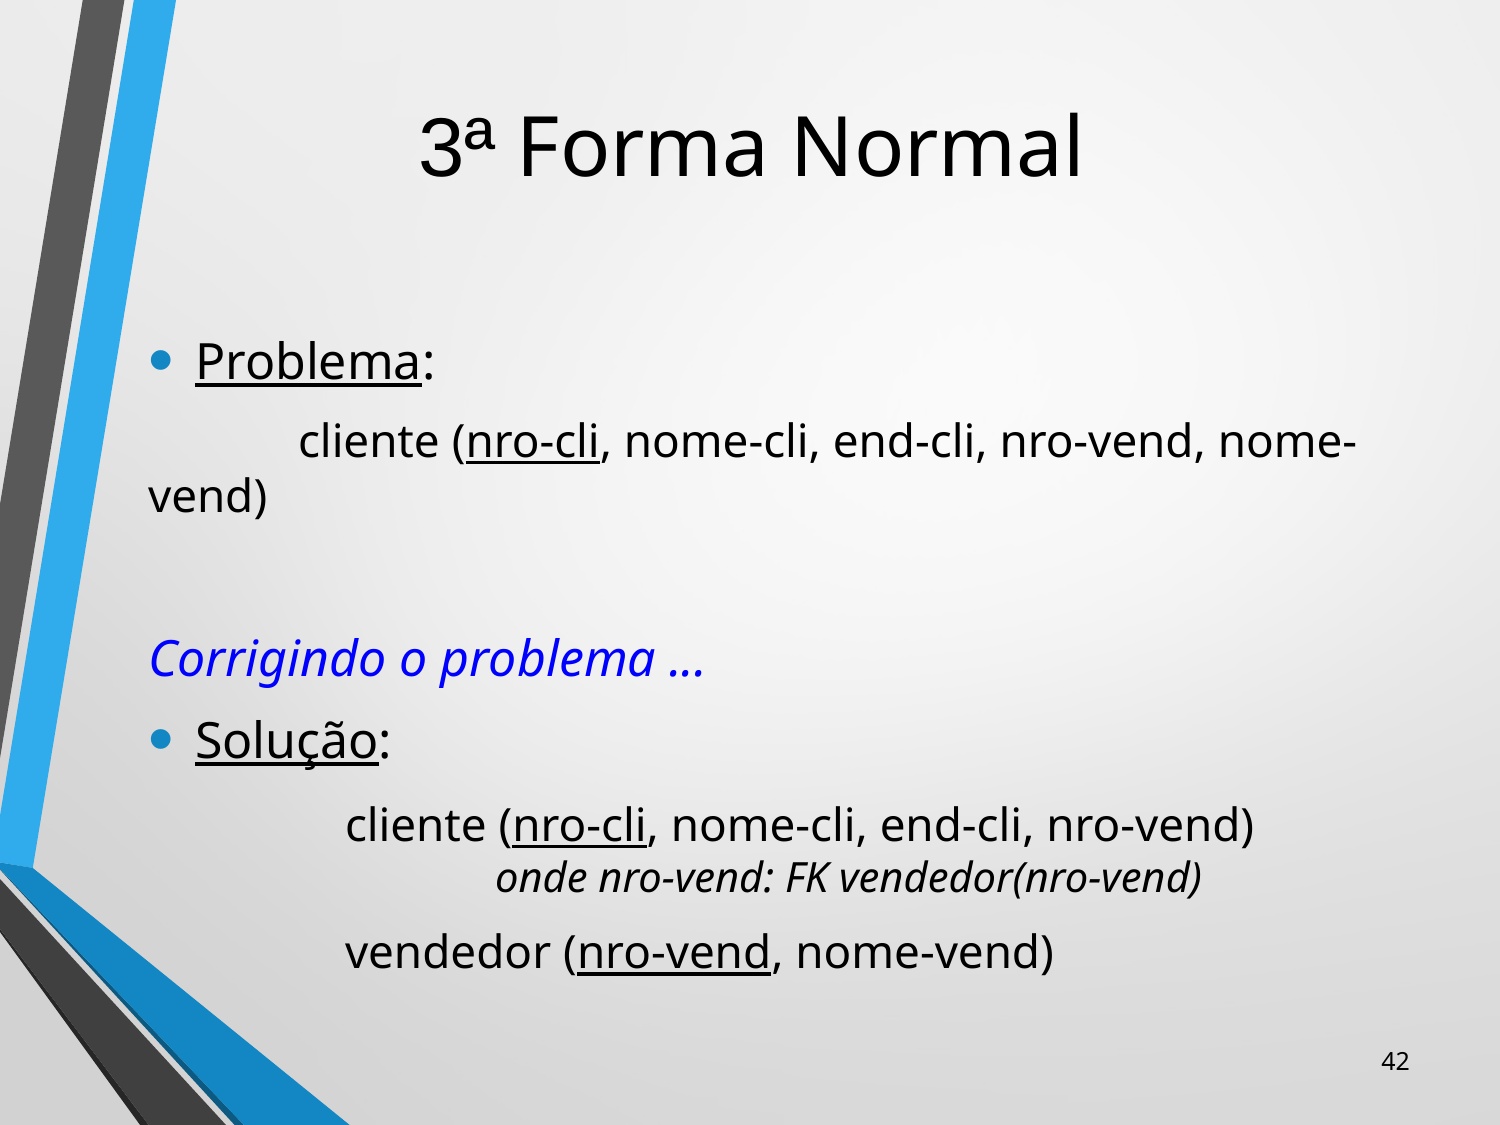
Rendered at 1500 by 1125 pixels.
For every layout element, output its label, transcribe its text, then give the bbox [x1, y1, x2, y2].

title 3ª Forma Normal [76, 31, 1427, 256]
slide_number 42 [1074, 1025, 1425, 1100]
list Problema: cliente (nro-cli, nome-cli, end-cli, nro-vend, nome-vend) Corrigindo o problema ... Solução: cliente (nro-cli, nome-cli, end-cli, nro-vend) onde nro-vend: FK vendedor(nro-vend) vendedor (nro-vend, nome-vend) [133, 225, 1477, 1083]
